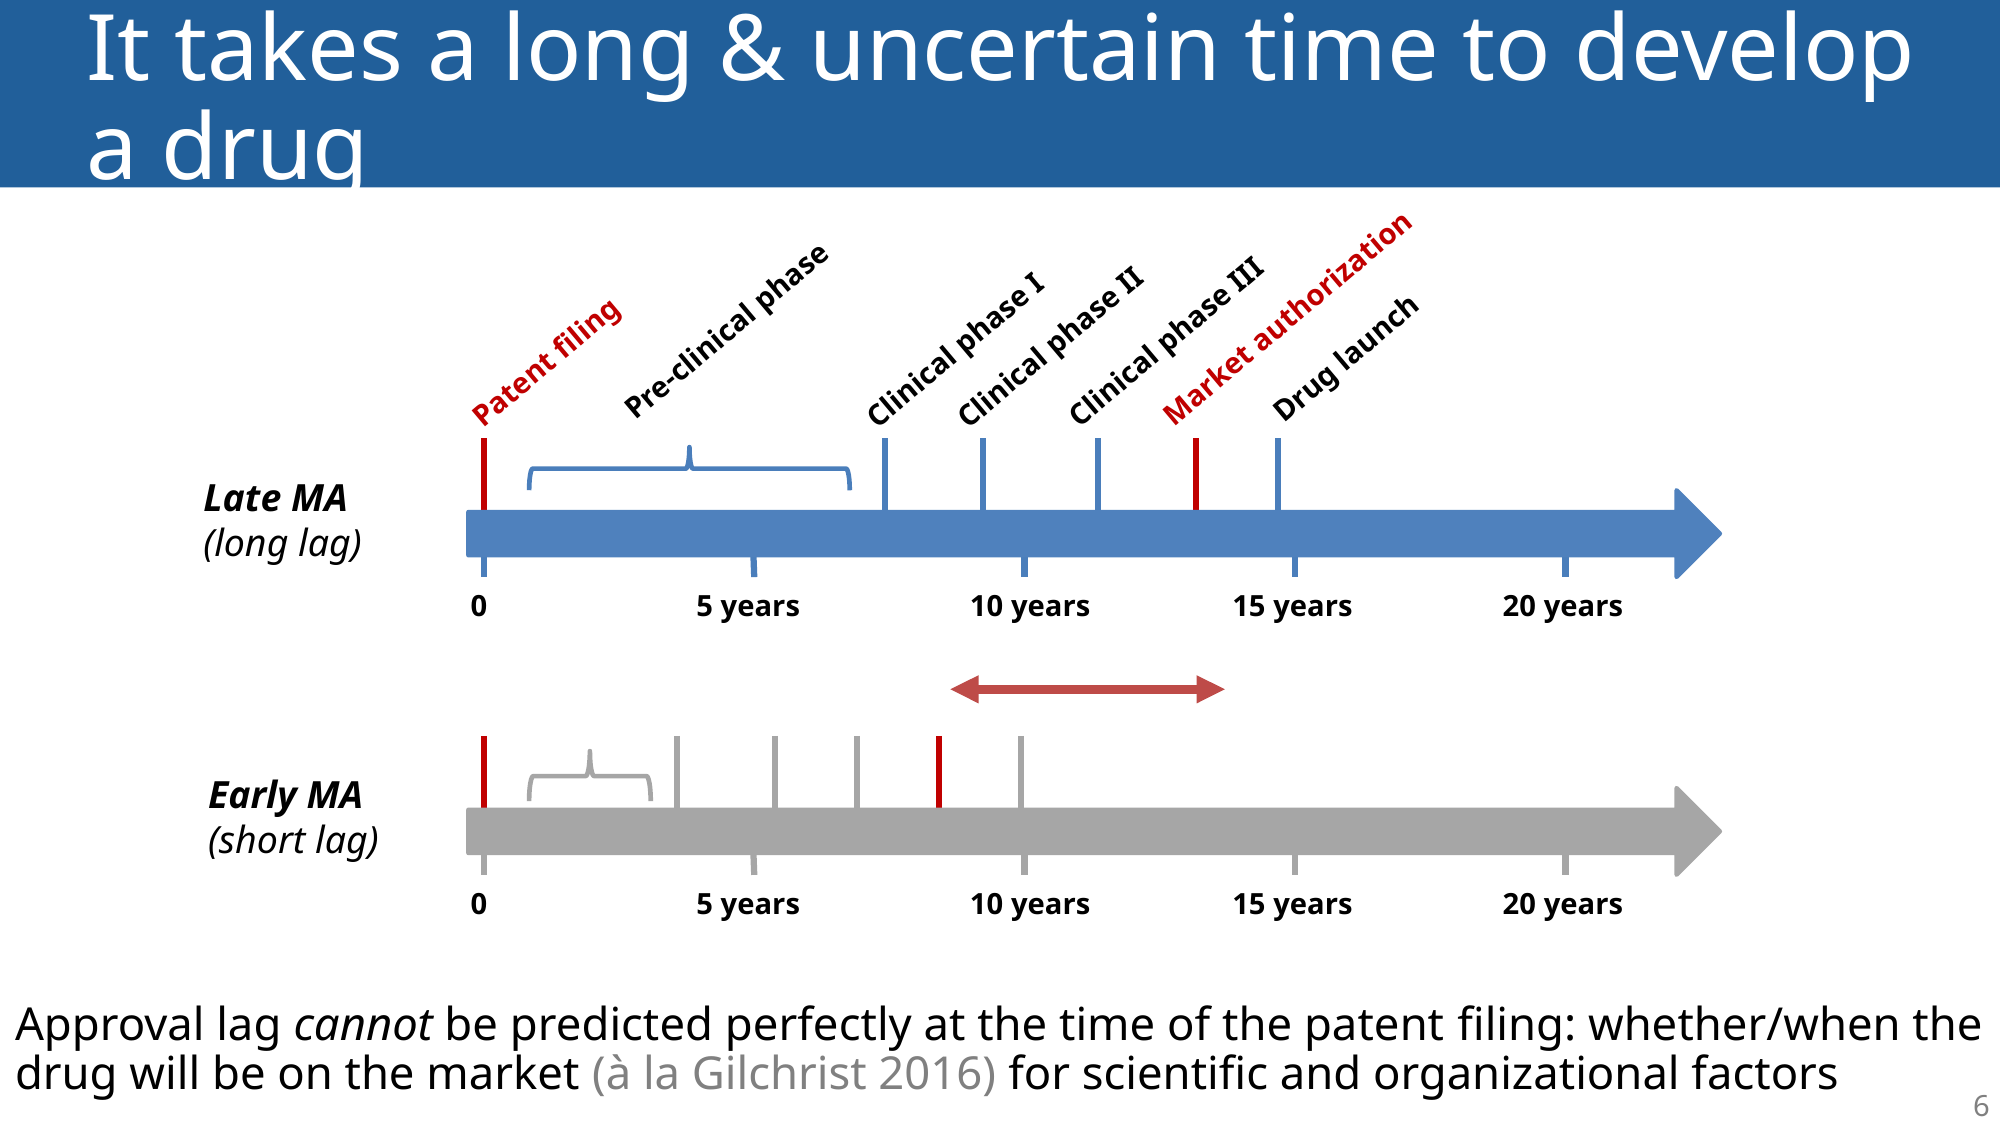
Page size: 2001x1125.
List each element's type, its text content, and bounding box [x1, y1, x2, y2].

list Approval lag cannot be predicted perfectly at the time of the patent ﬁling: whether/when the drug will be on the market (à la Gilchrist 2016) for scientific and organizational factors [0, 993, 2000, 1118]
title It takes a long & uncertain time to develop a drug [71, 27, 1960, 174]
footer 6 [1885, 1080, 2000, 1125]
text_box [192, 291, 1721, 929]
